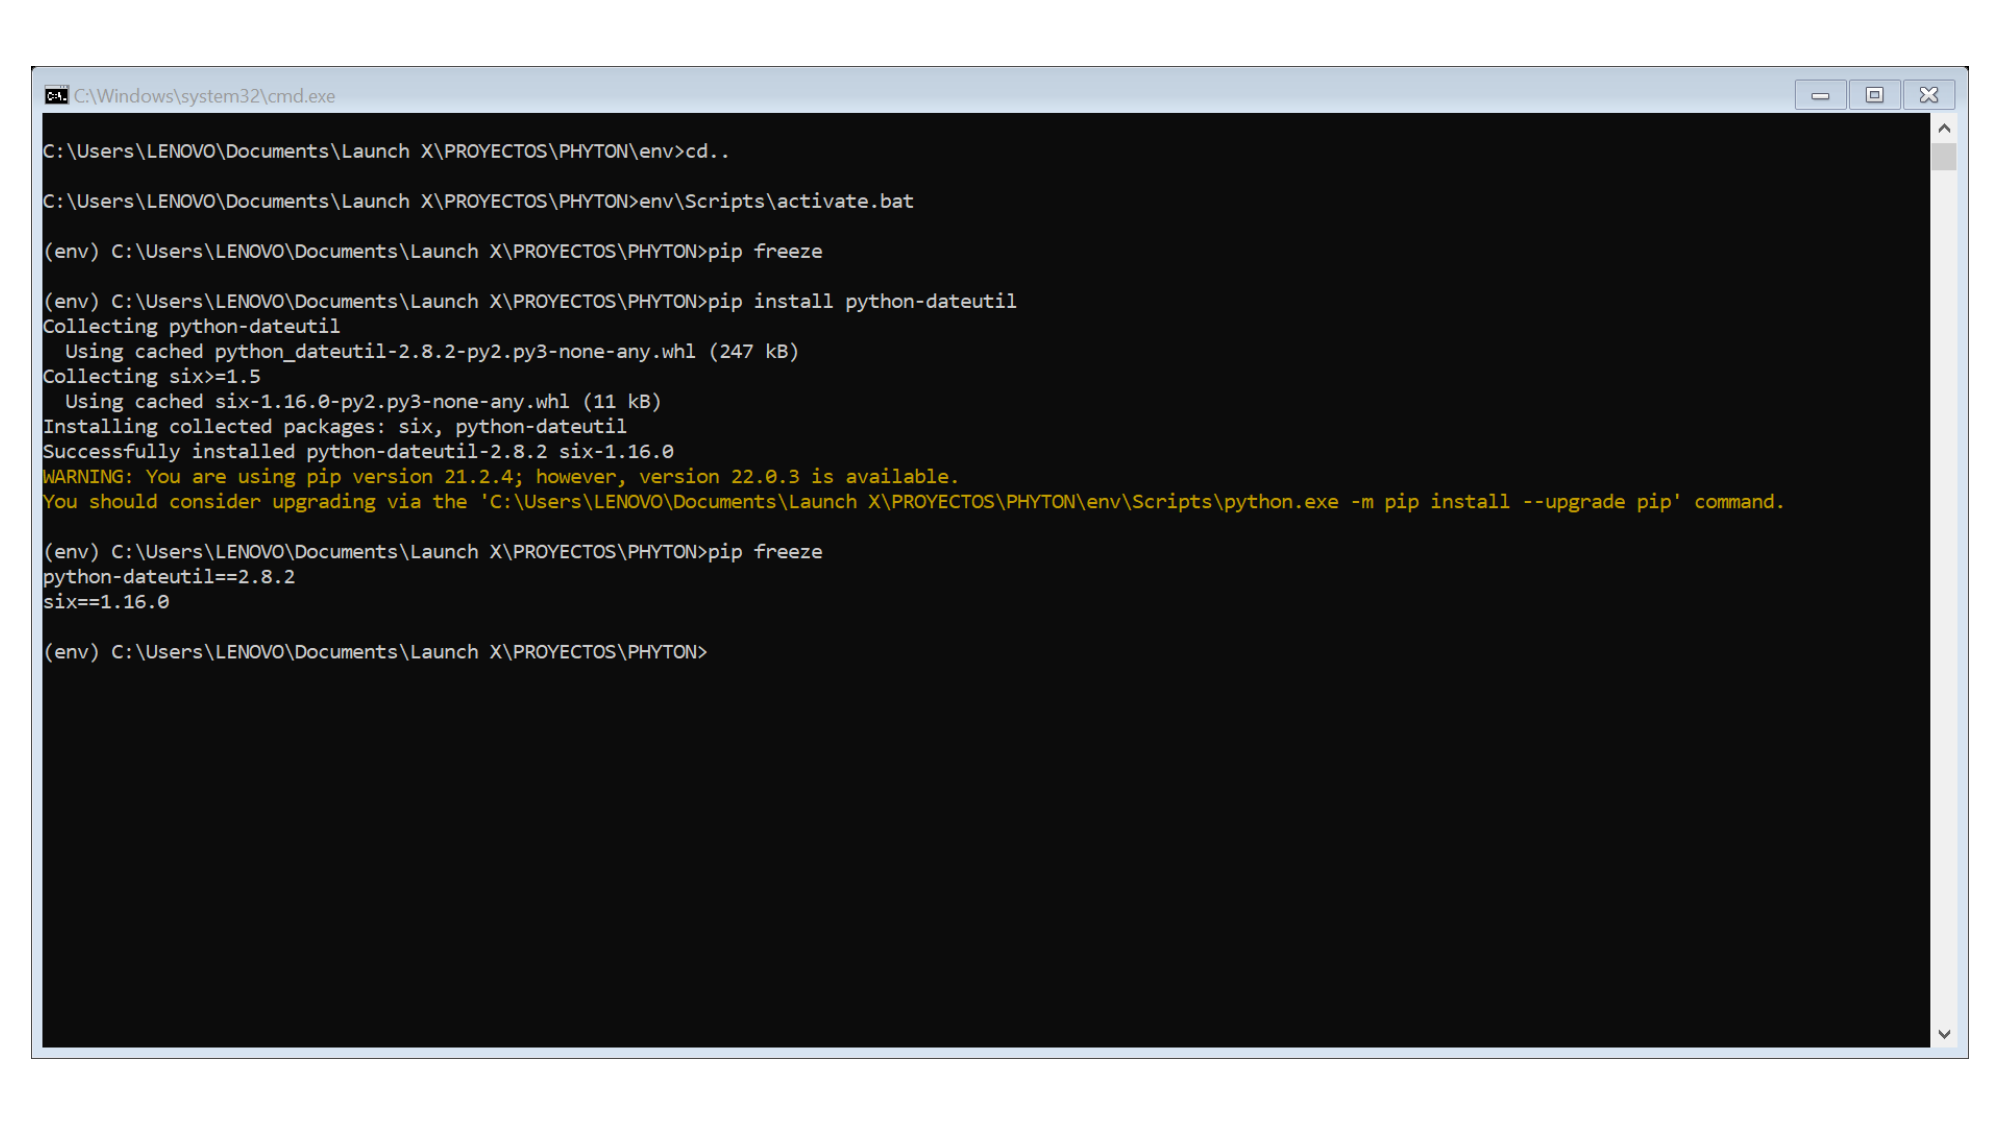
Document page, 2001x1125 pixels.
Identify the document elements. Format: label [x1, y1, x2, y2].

picture [31, 66, 1969, 1059]
